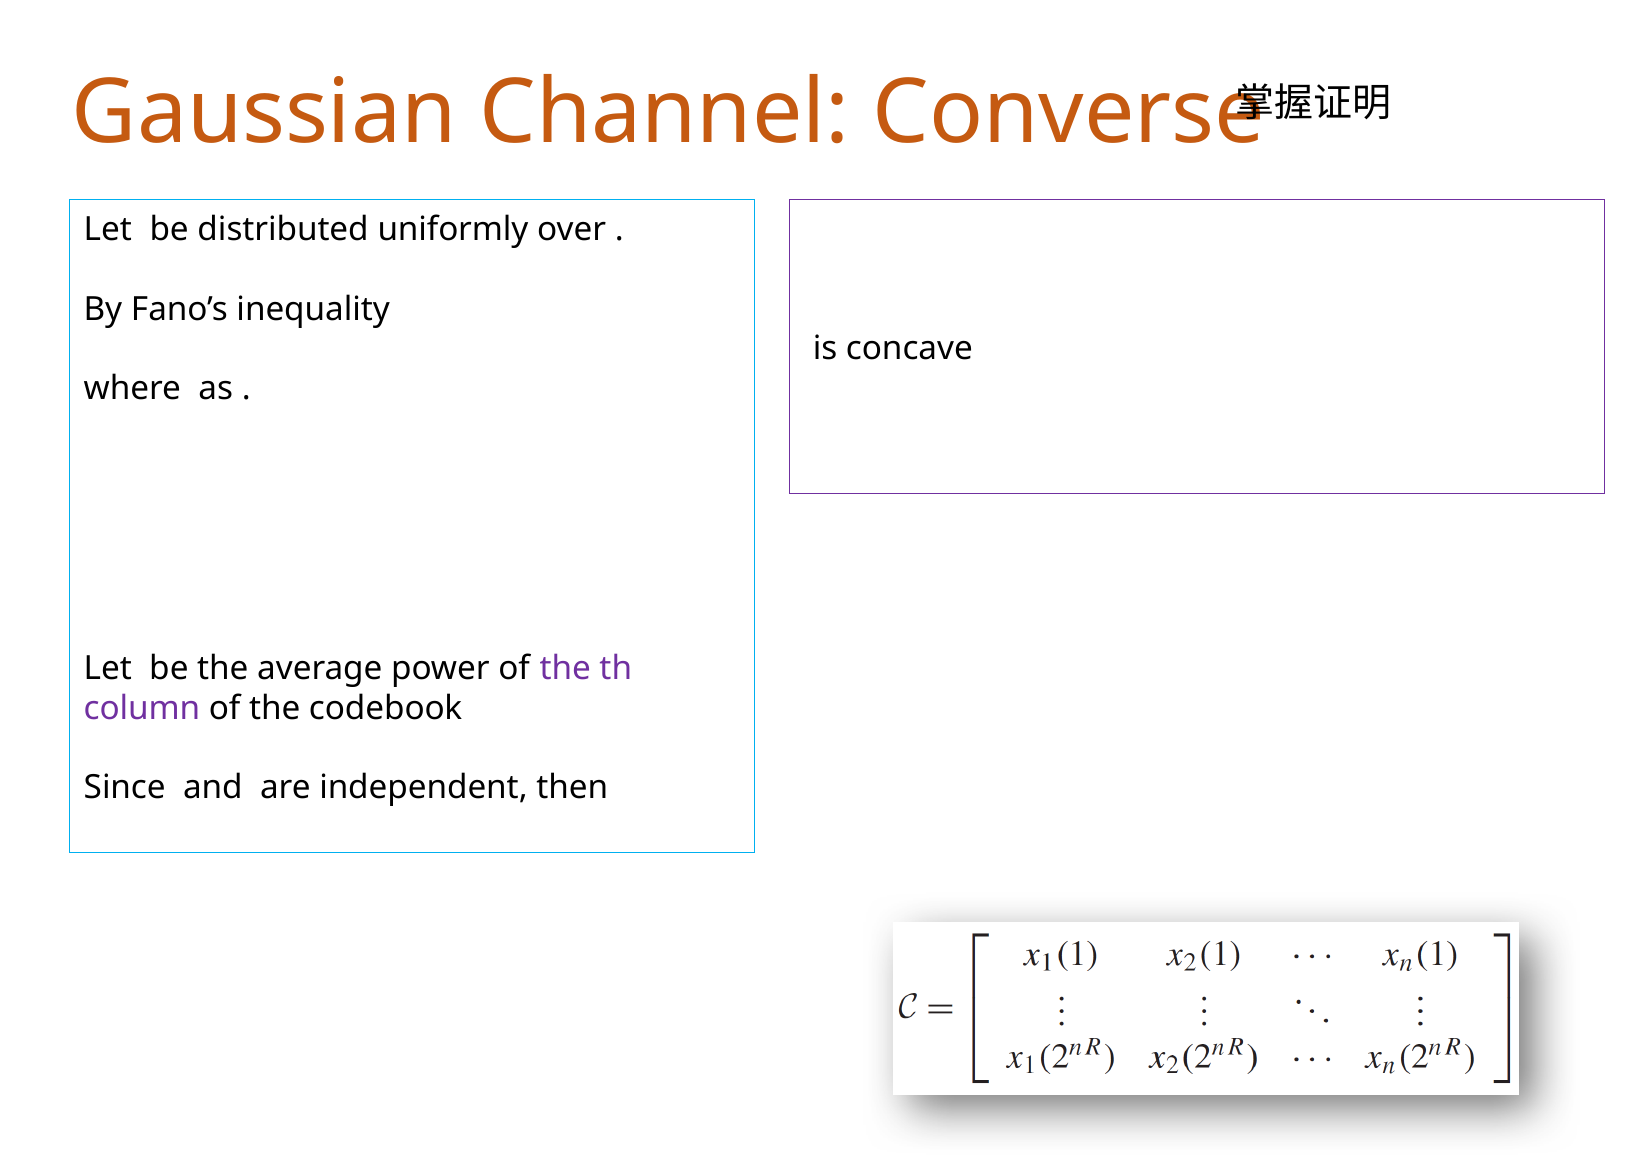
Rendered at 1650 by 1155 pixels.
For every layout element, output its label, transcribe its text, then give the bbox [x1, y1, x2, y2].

picture [893, 922, 1519, 1095]
text_box 掌握证明 [1221, 69, 1407, 132]
text_box Gaussian Channel: Converse [57, 45, 1496, 221]
